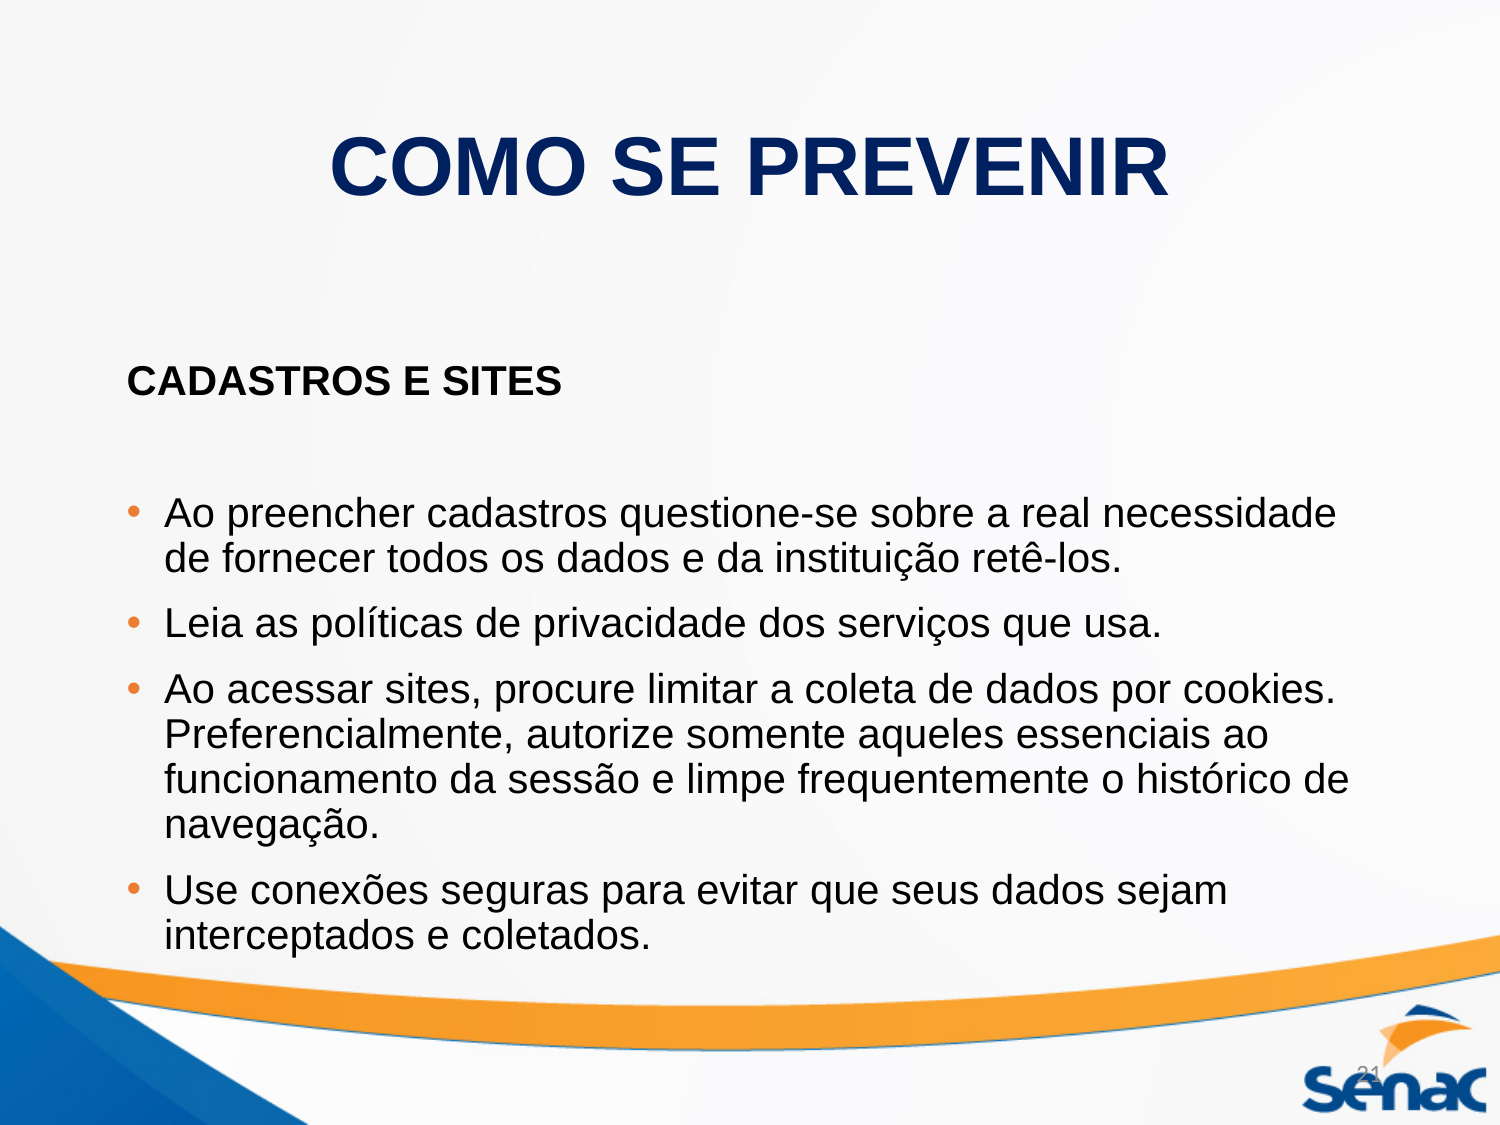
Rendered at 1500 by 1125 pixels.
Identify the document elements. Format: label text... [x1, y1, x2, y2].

slide_number 21 [1059, 1042, 1397, 1103]
title COMO SE PREVENIR [103, 59, 1397, 278]
text_box CADASTROS E SITES Ao preencher cadastros questione-se sobre a real necessidade de fornecer todos os dados e da instituição retê-los. Leia as políticas de privacidade dos serviços que usa. Ao acessar sites, procure limitar a coleta de dados por cookies. Preferencialmente, autorize somente aqueles essenciais ao funcionamento da sessão e limpe frequentemente o histórico de navegação. Use conexões seguras para evitar que seus dados sejam interceptados e coletados. [126, 351, 1374, 813]
picture [0, 0, 1500, 1125]
